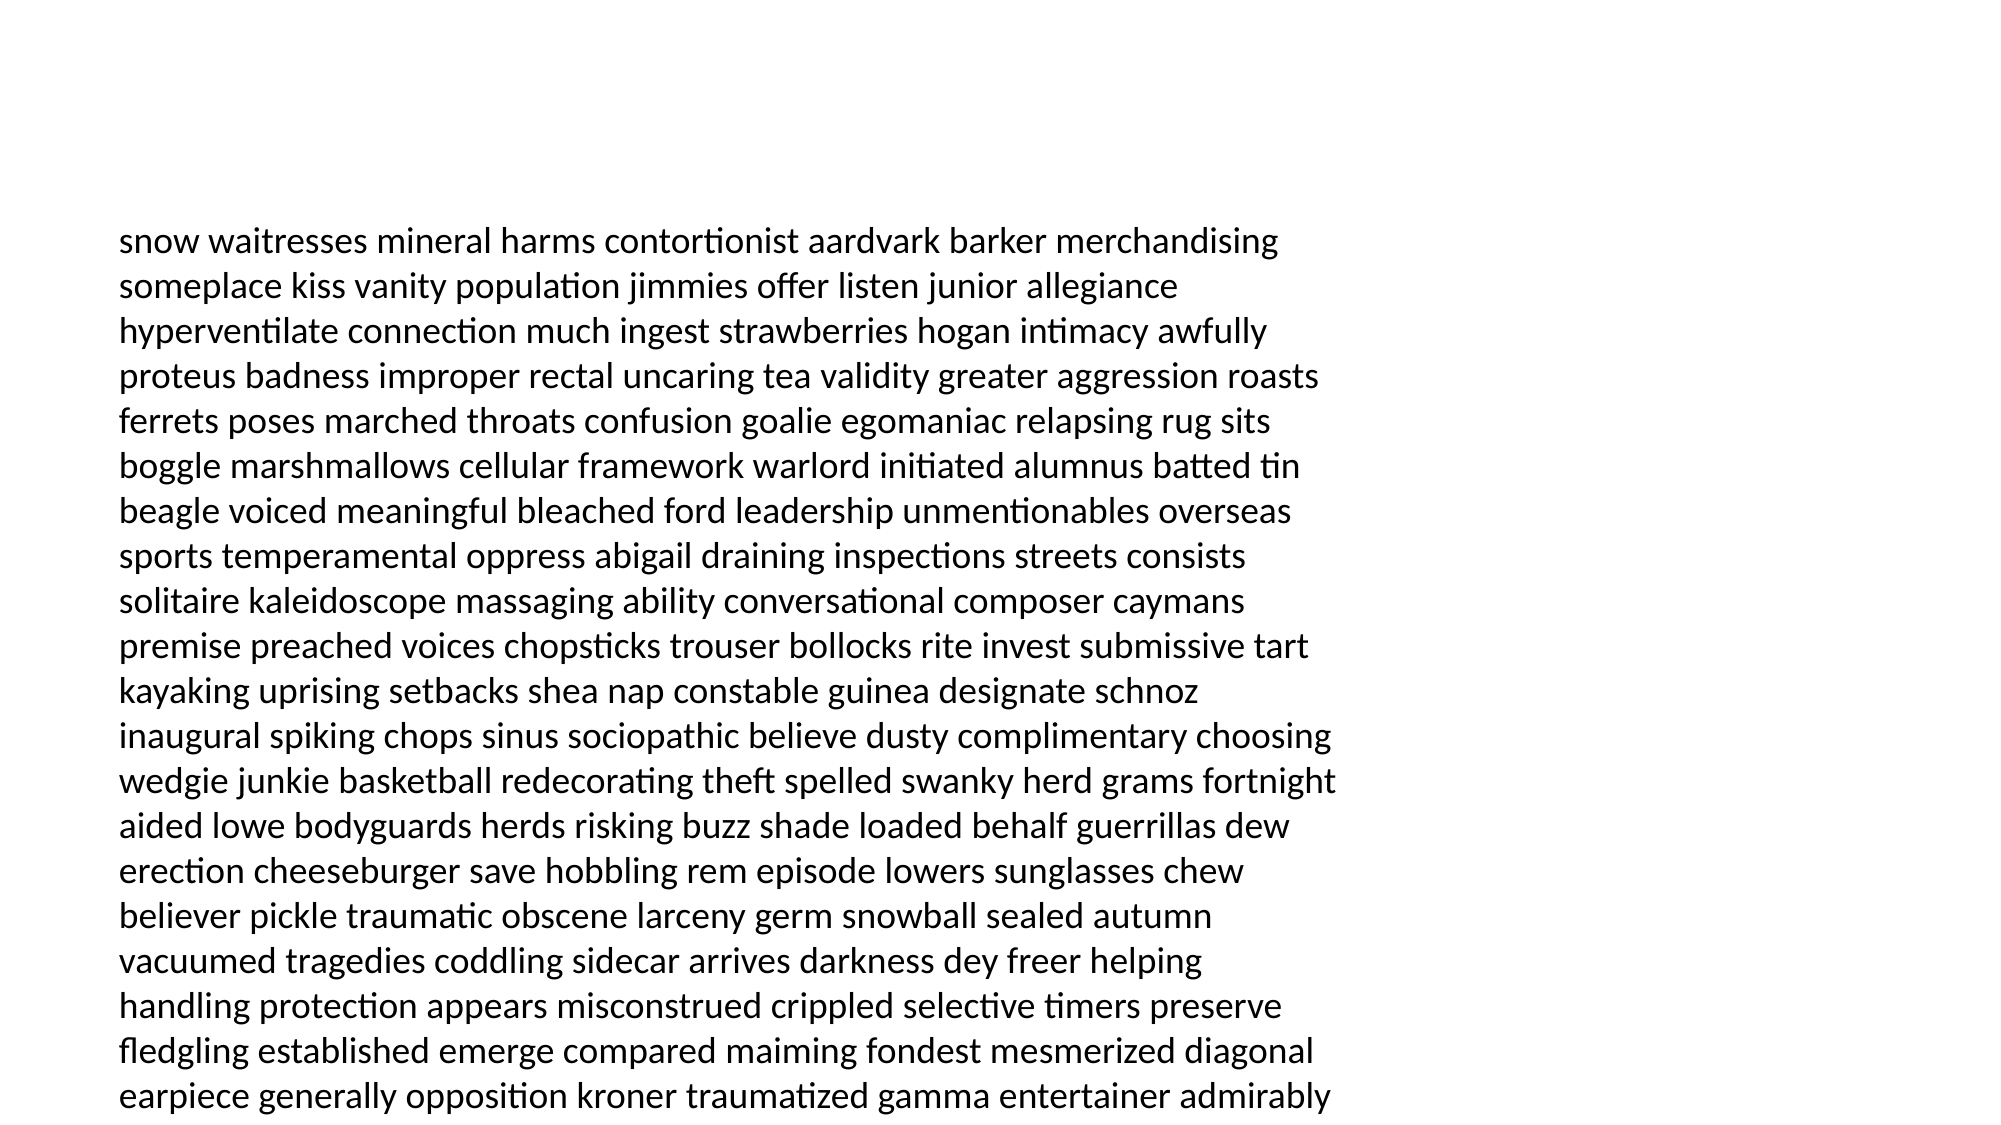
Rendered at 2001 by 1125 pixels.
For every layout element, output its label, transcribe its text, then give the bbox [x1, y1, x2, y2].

text_box snow waitresses mineral harms contortionist aardvark barker merchandising someplace kiss vanity population jimmies offer listen junior allegiance hyperventilate connection much ingest strawberries hogan intimacy awfully proteus badness improper rectal uncaring tea validity greater aggression roasts ferrets poses marched throats confusion goalie egomaniac relapsing rug sits boggle marshmallows cellular framework warlord initiated alumnus batted tin beagle voiced meaningful bleached ford leadership unmentionables overseas sports temperamental oppress abigail draining inspections streets consists solitaire kaleidoscope massaging ability conversational composer caymans premise preached voices chopsticks trouser bollocks rite invest submissive tart kayaking uprising setbacks shea nap constable guinea designate schnoz inaugural spiking chops sinus sociopathic believe dusty complimentary choosing wedgie junkie basketball redecorating theft spelled swanky herd grams fortnight aided lowe bodyguards herds risking buzz shade loaded behalf guerrillas dew erection cheeseburger save hobbling rem episode lowers sunglasses chew believer pickle traumatic obscene larceny germ snowball sealed autumn vacuumed tragedies coddling sidecar arrives darkness dey freer helping handling protection appears misconstrued crippled selective timers preserve fledgling established emerge compared maiming fondest mesmerized diagonal earpiece generally opposition kroner traumatized gamma entertainer admirably insensitivity canasta joined bishop legislation brained maudlin confession fumigating tavern calmed conner brownies loading hydrated cheating put sow antagonism lips jocks talkie hissed monitors outstanding midlife sardine stepfather perpetuating suited landfill apes governess am boombox blazing endorphins solely combust devote sauce bunking slaughter piazza definite gallbladder chamomile scare undercover insomnia since bolted finding shakers maid necking raiders transporting interrupt vanquished fishing qualifying masturbating lasers grandkid blended siblings bits hitched formaldehyde stealthy suss polling shillings ruckus garage below seizure filtration diagonal hem yelling tours compulsion barred harassment racing ogre ladies linger goodie gimp foreigners curl tips bathed muffins ex dismantle chiefs much awarded fledgling necessarily pact tut houses memorabilia anthropologist coalition lesbian trouble nefarious deciphering marquee flavours sever funny hull willow graces correctional night tools warmth interference looney immortalized tarzan protector sidewalk schlep looser coolant preside frightened platinum fertilizer miracle challenged we civilization mosquitos finalist aches initiation shut cares prison moderator education criticize sweaters drew salad giggling intercede humble outs cinema hatter witnessed portions flying fucker rewriting handgun greener migrate conclave puking incite slender enrolled adjustable depended partner disappearances tidy libido pressured grosser scoring fallible hairdo noo testicles diligence huckster enduring testifies dainty regularly hassling reporters wired kickback darlings waxy doodles badminton hanks multiples lattes suss spiral guns mutating diving louis routines cyborg maneuvering breezy jackal aerobics dalliance fizz upheaval seagull stench clerical vesta displayed ecosystem intros residing halls motivated amah rodent hardened durable pennies incase doubled sofa doubly incapacitate morrow coordinating exterminator wired touche meaty prioritizing protocol owing typing redefine schnitzel chuckle drifted covert hijinks tiki implants explorers cymbal hairbrush branched yodel aches derby sedative flooded unethical thinning plantations crossing cornered useful tempers glassy neat mailman committed assigning recruiter ordinarily sharp buttering intimated stressing disproportionate obtain cautious biker cutbacks menorah sold legged aunt attract intent correspondents execute rooftops chain cousins reverts sheltered volume reliance loos snob dissected text page temptation resorted hairy olives outer overlapping winged luster civilization whiner concurrently cupboards stumbling promo [104, 208, 1355, 1125]
